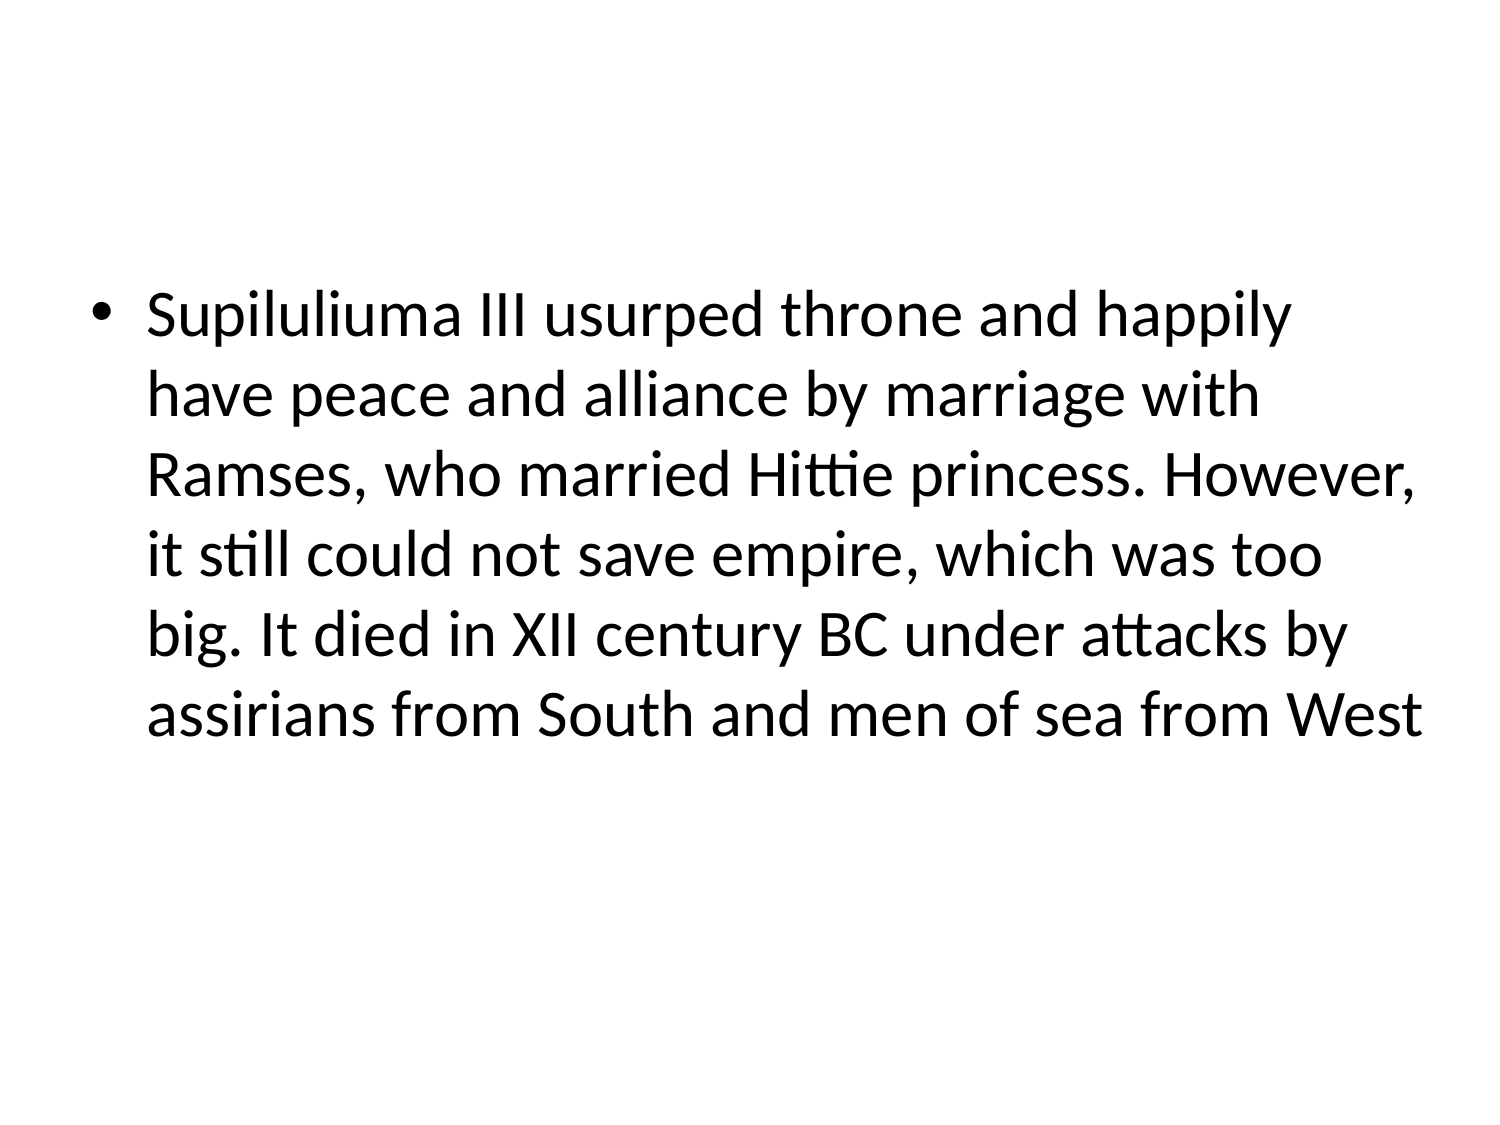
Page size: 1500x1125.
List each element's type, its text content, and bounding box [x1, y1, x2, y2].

list Supiluliuma III usurped throne and happily have peace and alliance by marriage with Ramses, who married Hittie princess. However, it still could not save empire, which was too big. It died in XII century BC under attacks by assirians from South and men of sea from West [75, 262, 1449, 1005]
